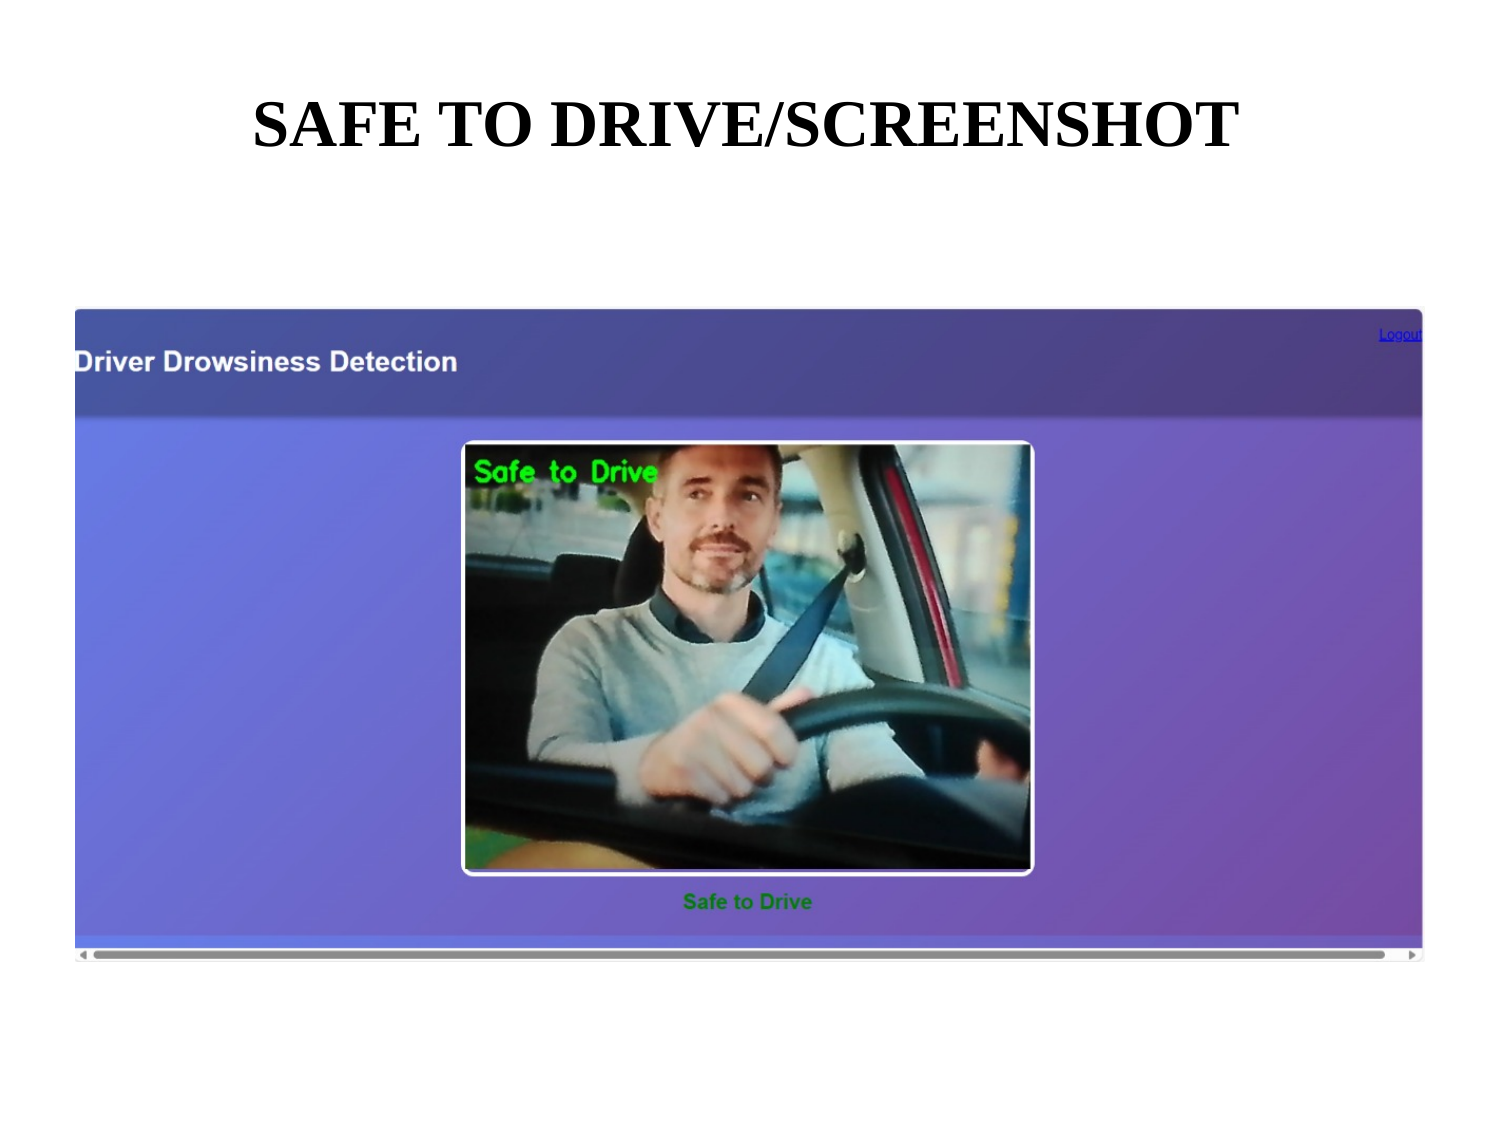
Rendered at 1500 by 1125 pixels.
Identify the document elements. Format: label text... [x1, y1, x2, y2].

picture [74, 305, 1426, 962]
title SAFE TO DRIVE/SCREENSHOT [71, 26, 1422, 214]
